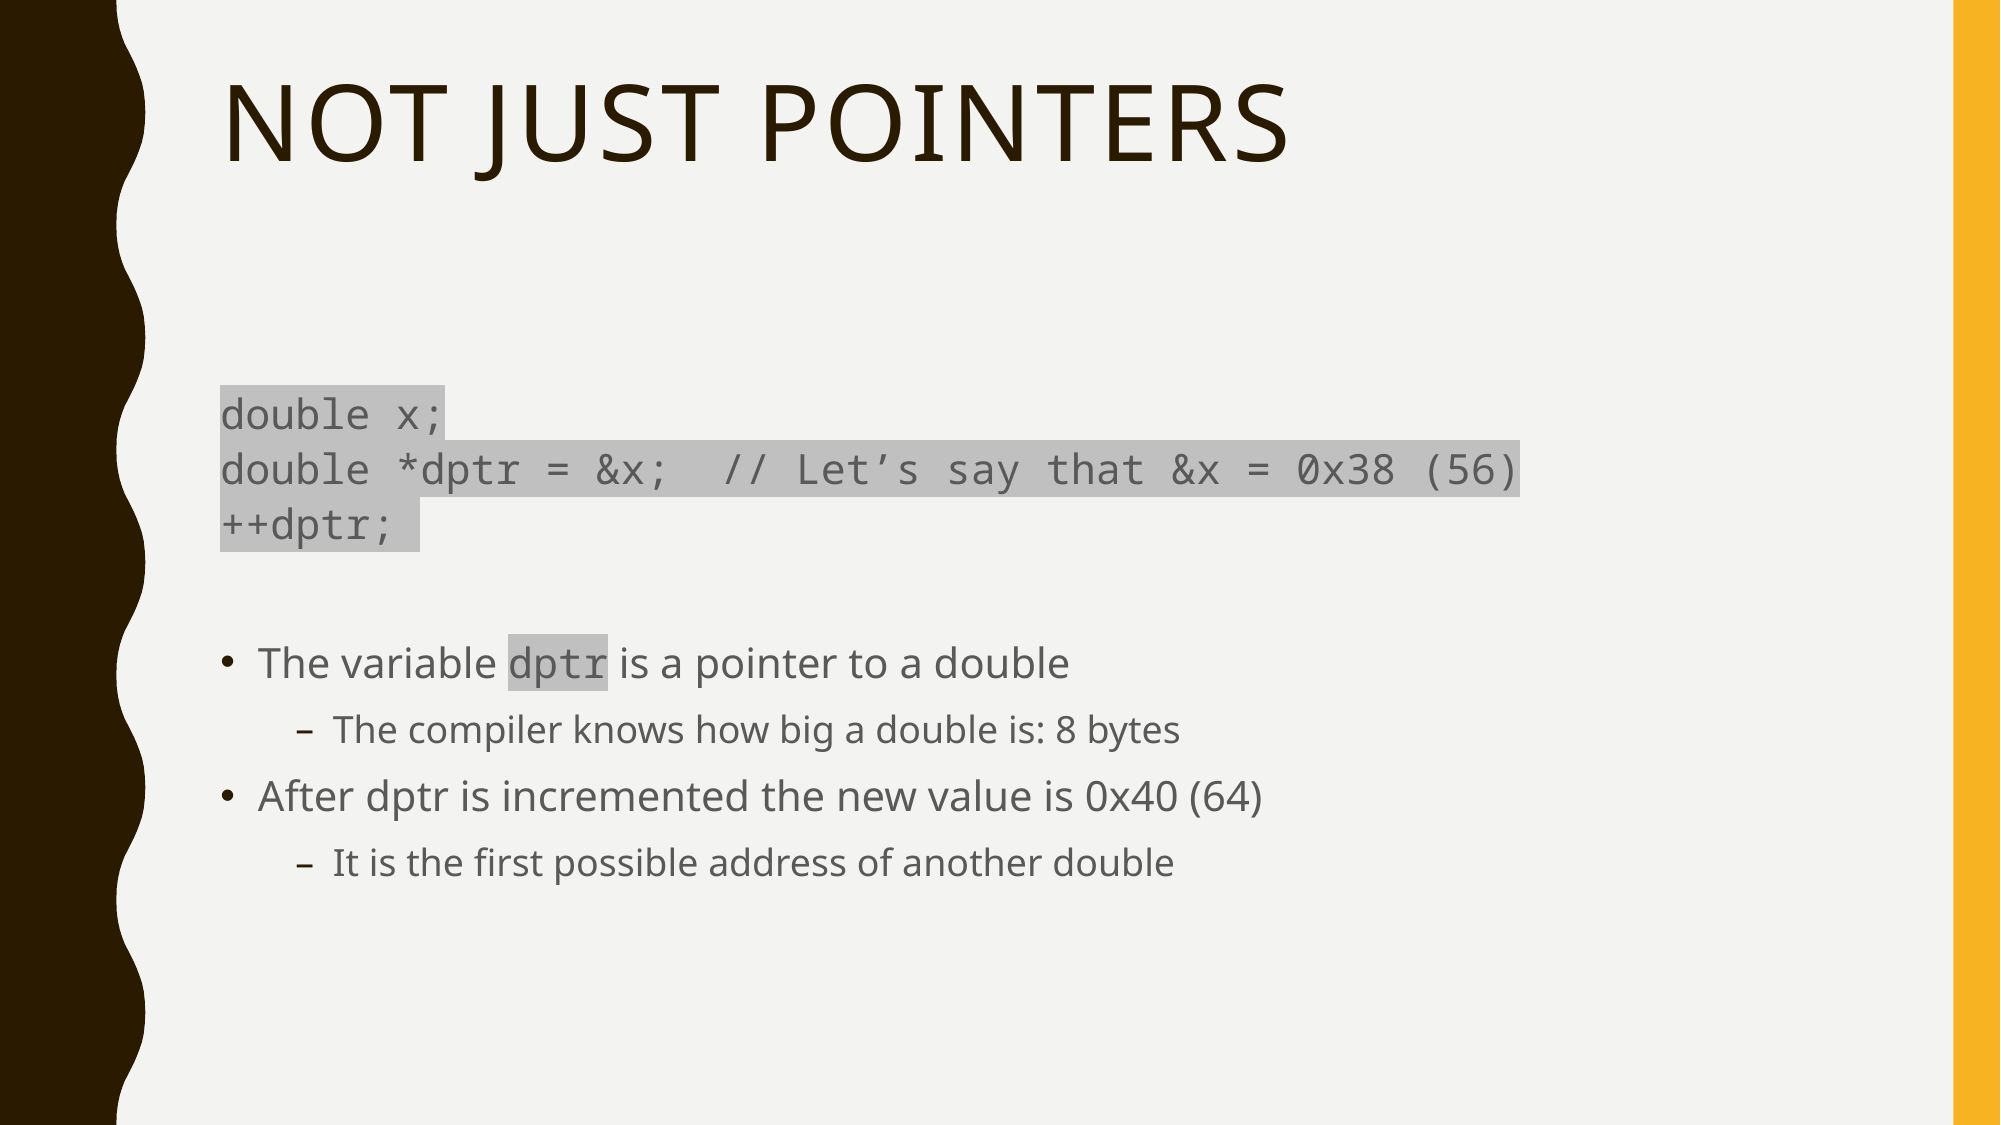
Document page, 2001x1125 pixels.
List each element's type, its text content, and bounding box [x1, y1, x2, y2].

list double x; double *dptr = &x; // Let’s say that &x = 0x38 (56) ++dptr; The variable dptr is a pointer to a double The compiler knows how big a double is: 8 bytes After dptr is incremented the new value is 0x40 (64) It is the first possible address of another double [205, 375, 1875, 965]
title Not Just Pointers [205, 62, 1875, 308]
